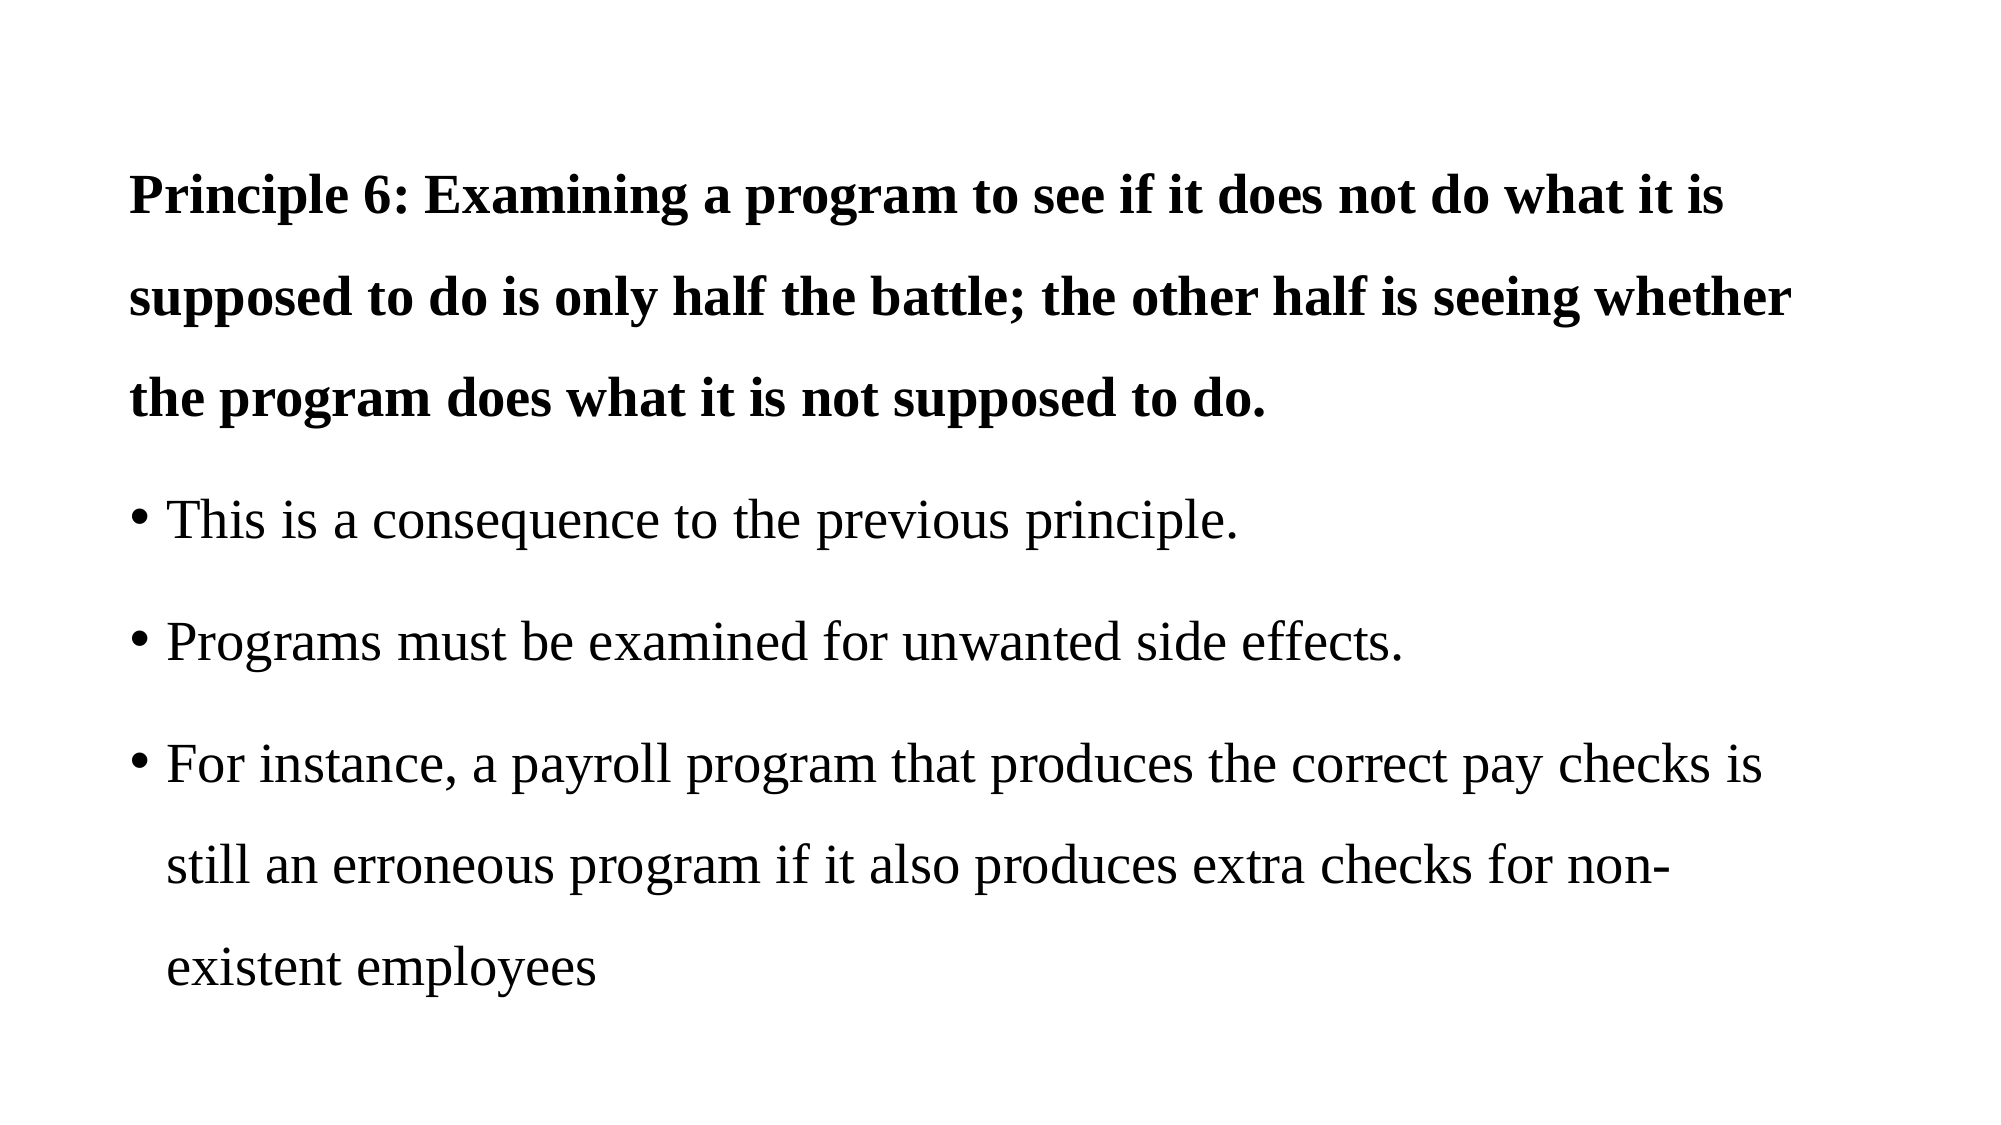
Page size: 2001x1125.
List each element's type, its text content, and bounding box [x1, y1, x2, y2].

list Principle 6: Examining a program to see if it does not do what it is supposed to do is only half the battle; the other half is seeing whether the program does what it is not supposed to do. This is a consequence to the previous principle. Programs must be examined for unwanted side effects. For instance, a payroll program that produces the correct pay checks is still an erroneous program if it also produces extra checks for non-existent employees [115, 115, 1841, 1012]
